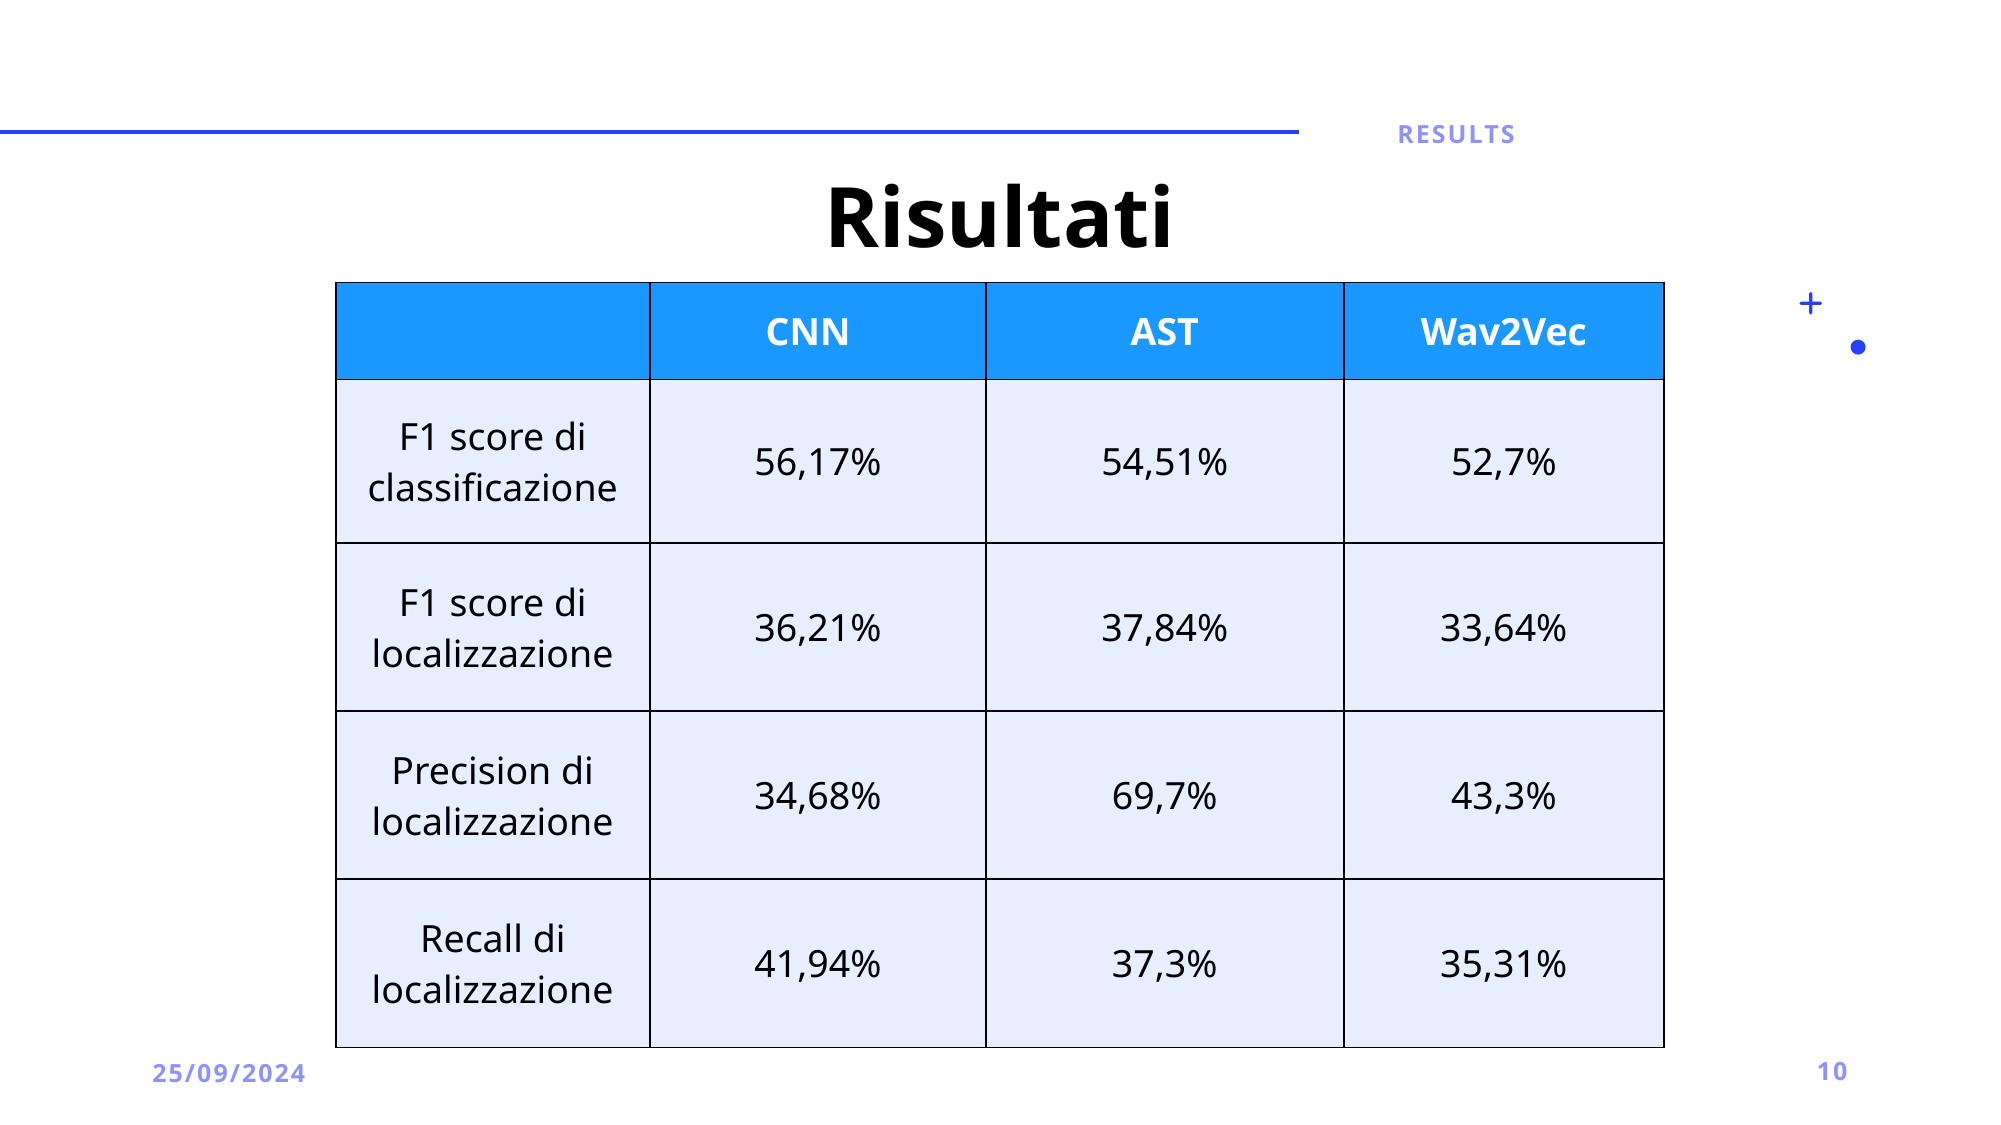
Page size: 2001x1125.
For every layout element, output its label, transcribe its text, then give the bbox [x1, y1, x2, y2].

table_cell Precision di localizzazione [337, 712, 649, 878]
table_cell 41,94% [651, 880, 985, 1047]
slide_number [137, 1042, 588, 1103]
table_cell 37,3% [987, 880, 1343, 1047]
table_cell 54,51% [987, 380, 1343, 542]
table_cell 37,84% [987, 544, 1343, 710]
table_cell Recall di localizzazione [337, 880, 649, 1047]
table_cell 34,68% [651, 712, 985, 878]
table_header CNN [651, 283, 985, 379]
table_cell 35,31% [1345, 880, 1663, 1047]
table_cell 33,64% [1345, 544, 1663, 710]
footer results [1118, 103, 1794, 164]
table_header AST [987, 283, 1343, 379]
table_cell 36,21% [651, 544, 985, 710]
table_cell 56,17% [651, 380, 985, 542]
slide_number 10 [1412, 1042, 1863, 1103]
table_cell F1 score di localizzazione [337, 544, 649, 710]
table_header [337, 283, 649, 379]
title Risultati [492, 79, 1508, 273]
table_cell F1 score di classificazione [337, 380, 649, 542]
table_cell 52,7% [1345, 380, 1663, 542]
table_header Wav2Vec [1345, 283, 1663, 379]
table_cell 43,3% [1345, 712, 1663, 878]
table_cell 69,7% [987, 712, 1343, 878]
